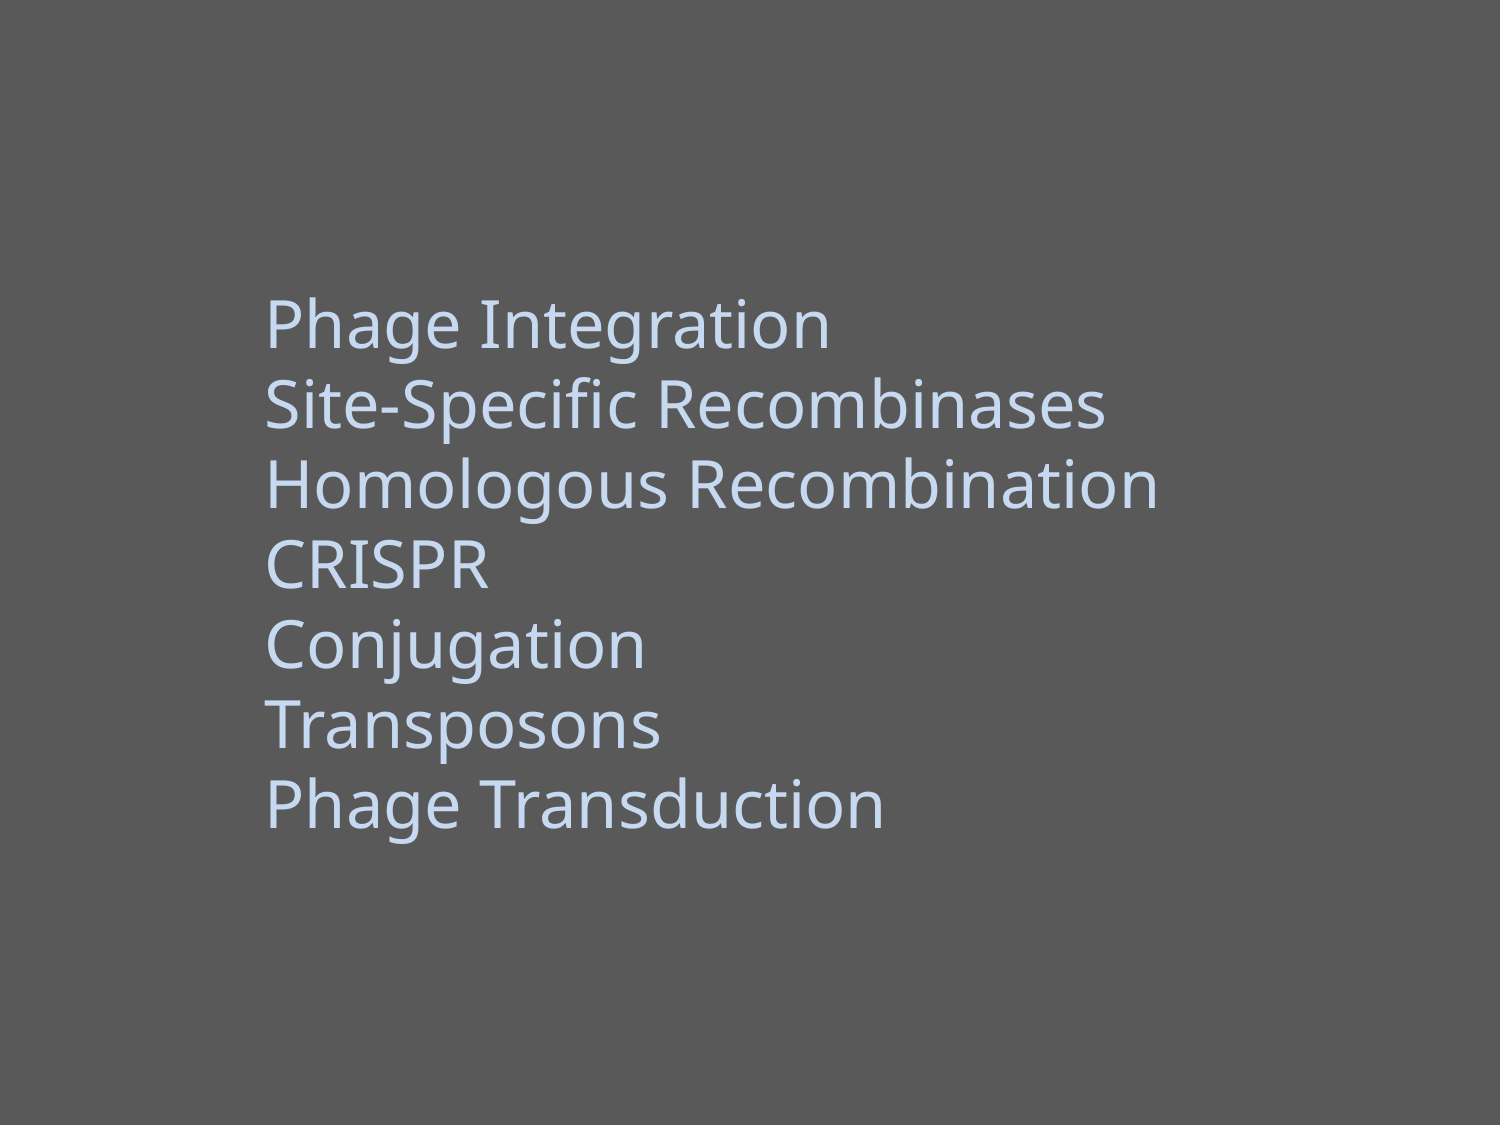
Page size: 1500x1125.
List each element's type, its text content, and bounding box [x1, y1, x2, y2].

text_box Phage Integration Site-Specific Recombinases Homologous Recombination CRISPR Conjugation Transposons Phage Transduction [249, 274, 1438, 850]
